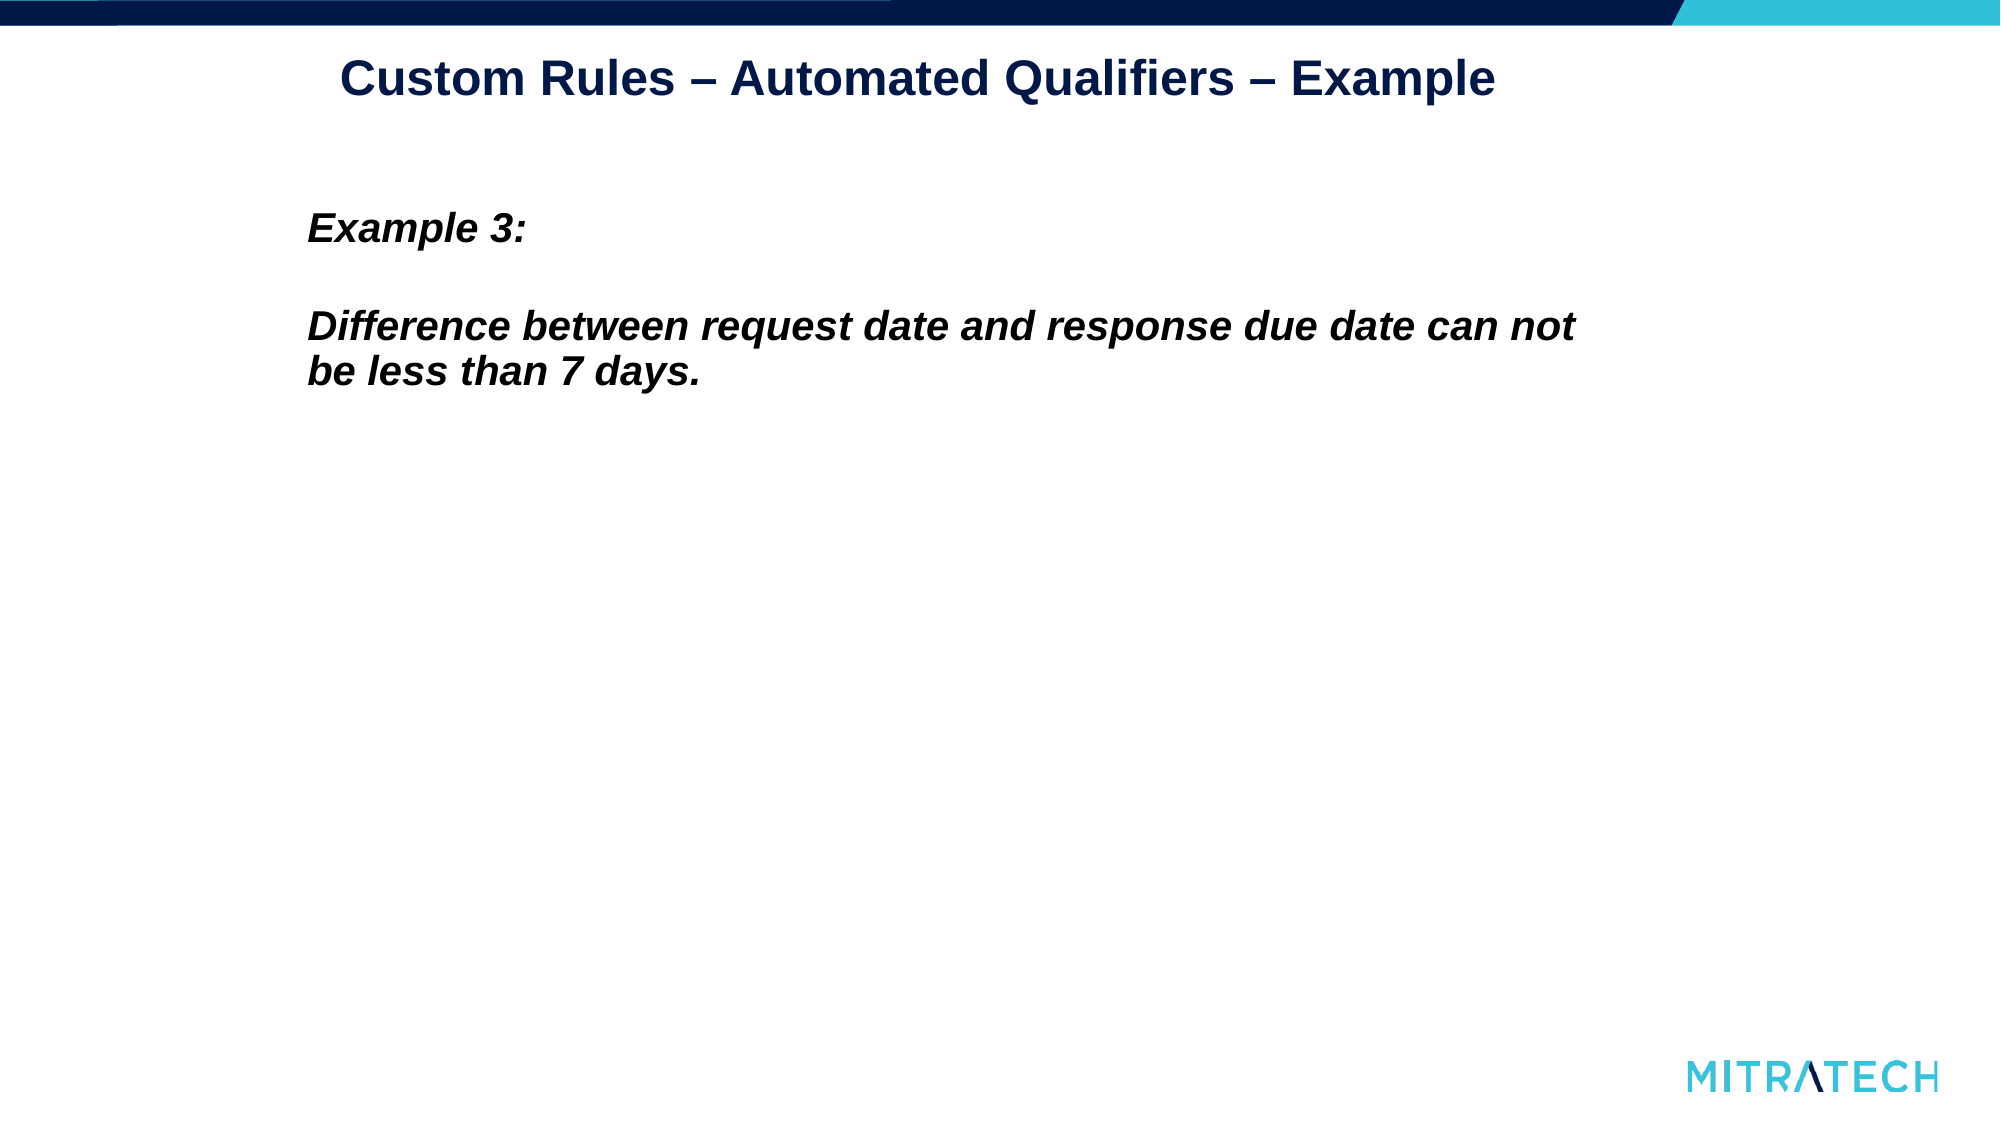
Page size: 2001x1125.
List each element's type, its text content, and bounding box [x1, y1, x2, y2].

list Example 3: Difference between request date and response due date can not be less than 7 days. [292, 199, 1643, 354]
title Custom Rules – Automated Qualifiers – Example [324, 44, 1521, 132]
